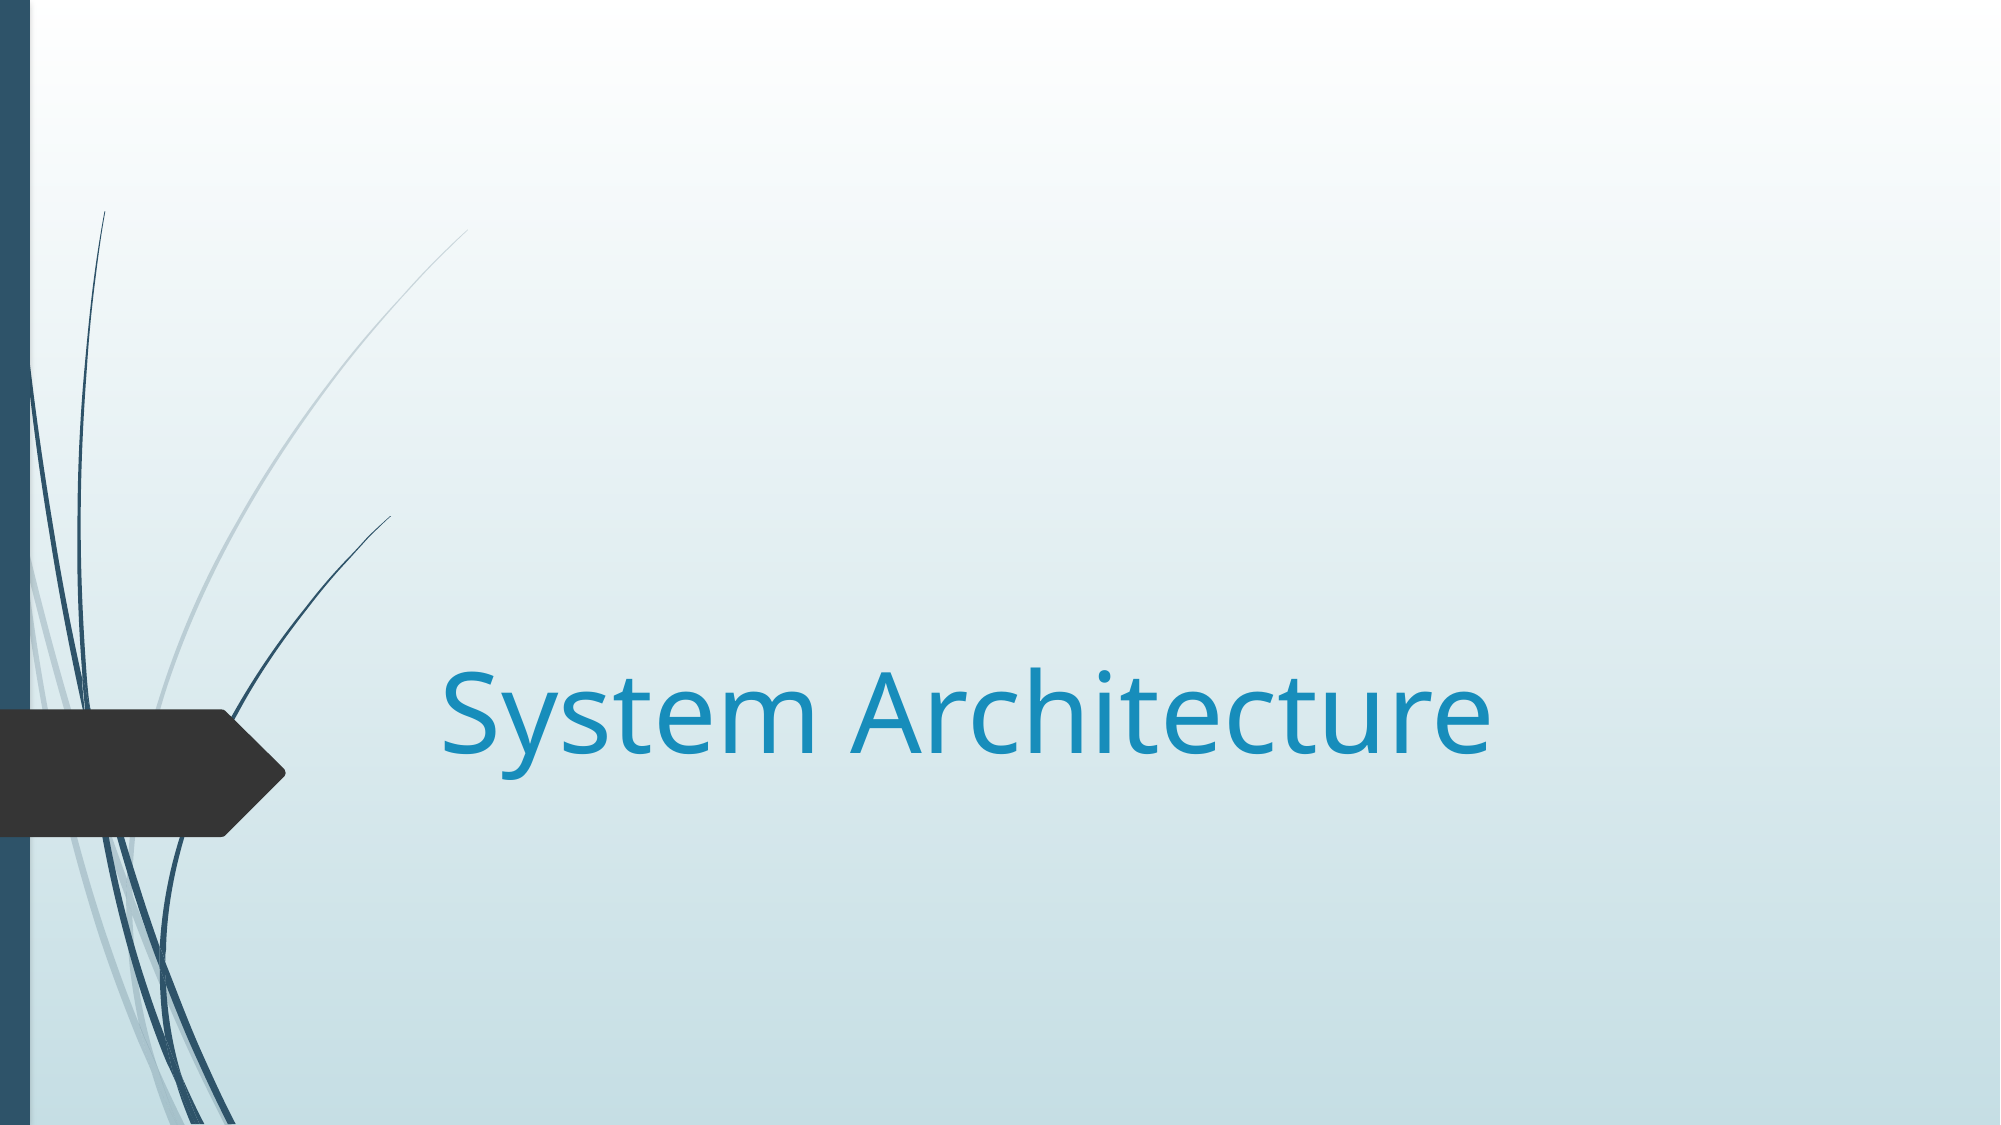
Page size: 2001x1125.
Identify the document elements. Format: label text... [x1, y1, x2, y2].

title System Architecture [424, 412, 1888, 784]
